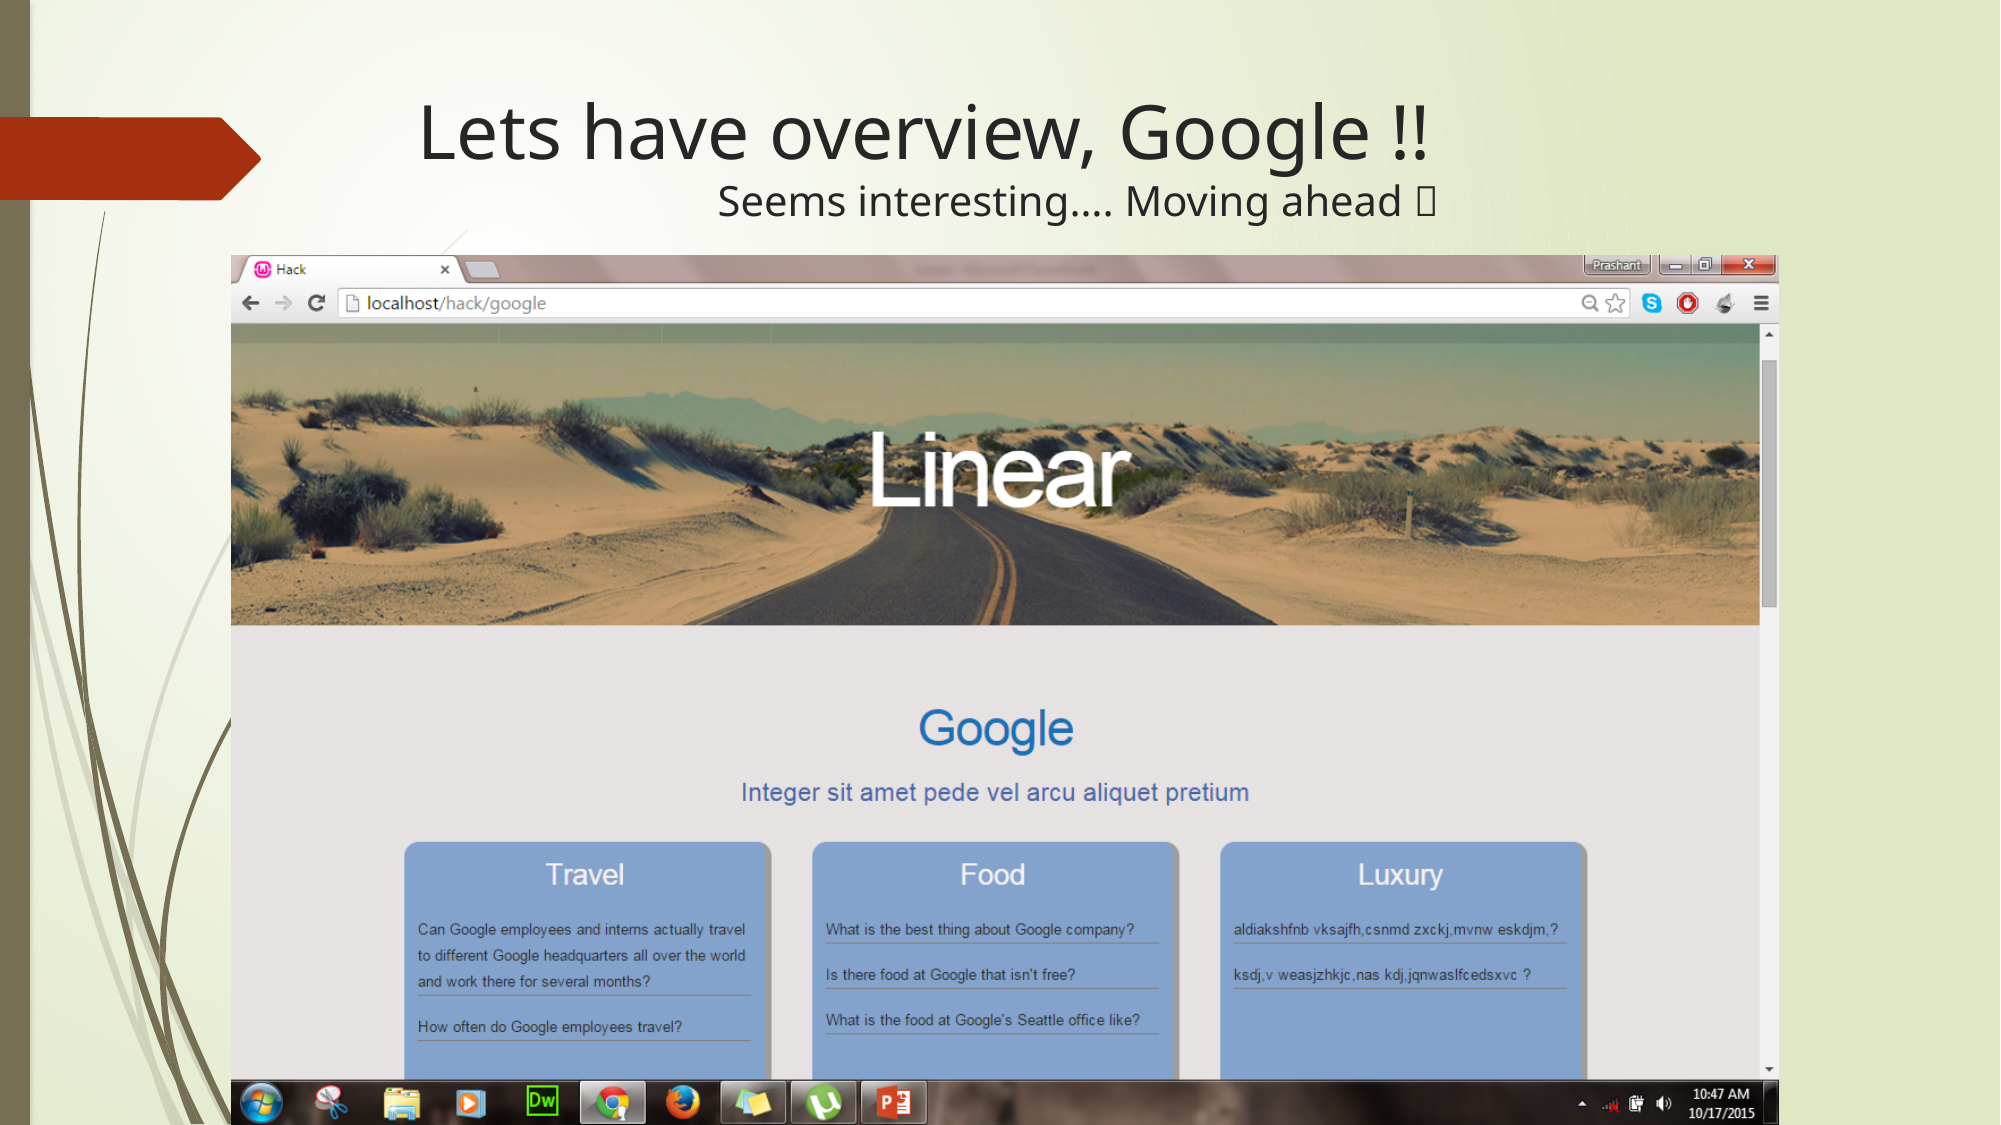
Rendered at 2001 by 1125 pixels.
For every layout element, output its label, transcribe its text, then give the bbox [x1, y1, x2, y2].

title Lets have overview, Google !! Seems interesting…. Moving ahead  [402, 76, 1865, 287]
picture [231, 254, 1780, 1125]
